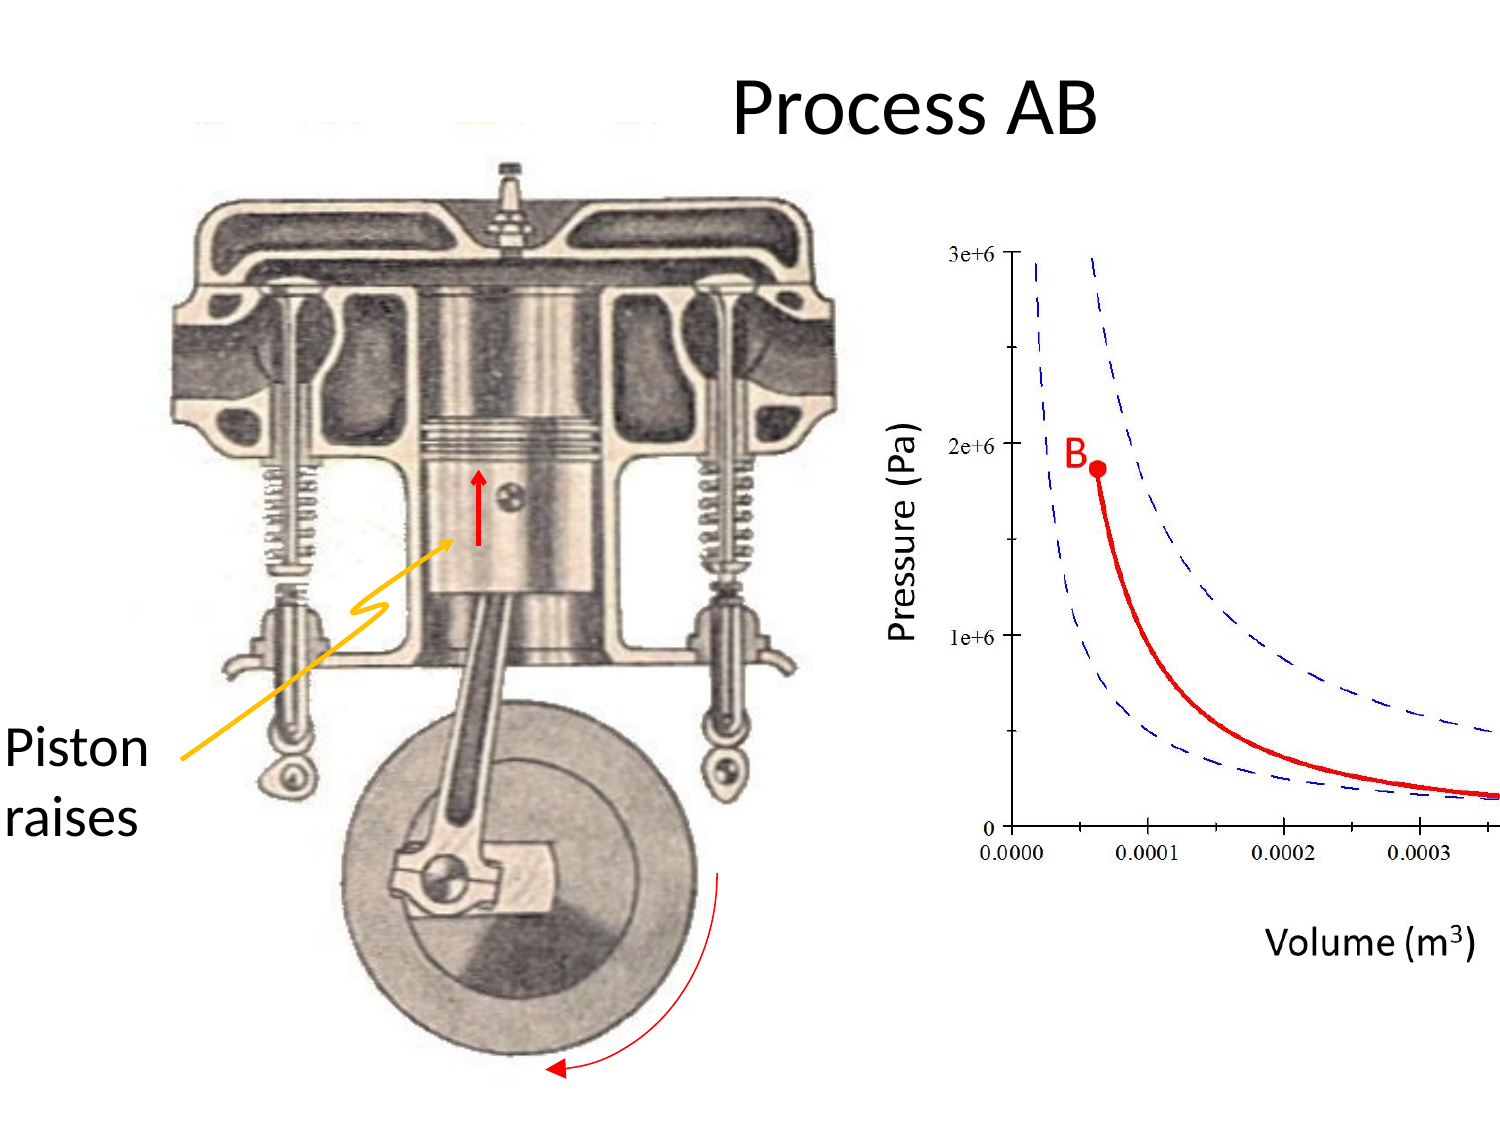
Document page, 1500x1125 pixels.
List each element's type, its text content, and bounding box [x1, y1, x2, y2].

text_box Process AB [717, 44, 1160, 159]
text_box Piston raises [0, 701, 121, 856]
picture [126, 122, 1500, 1090]
